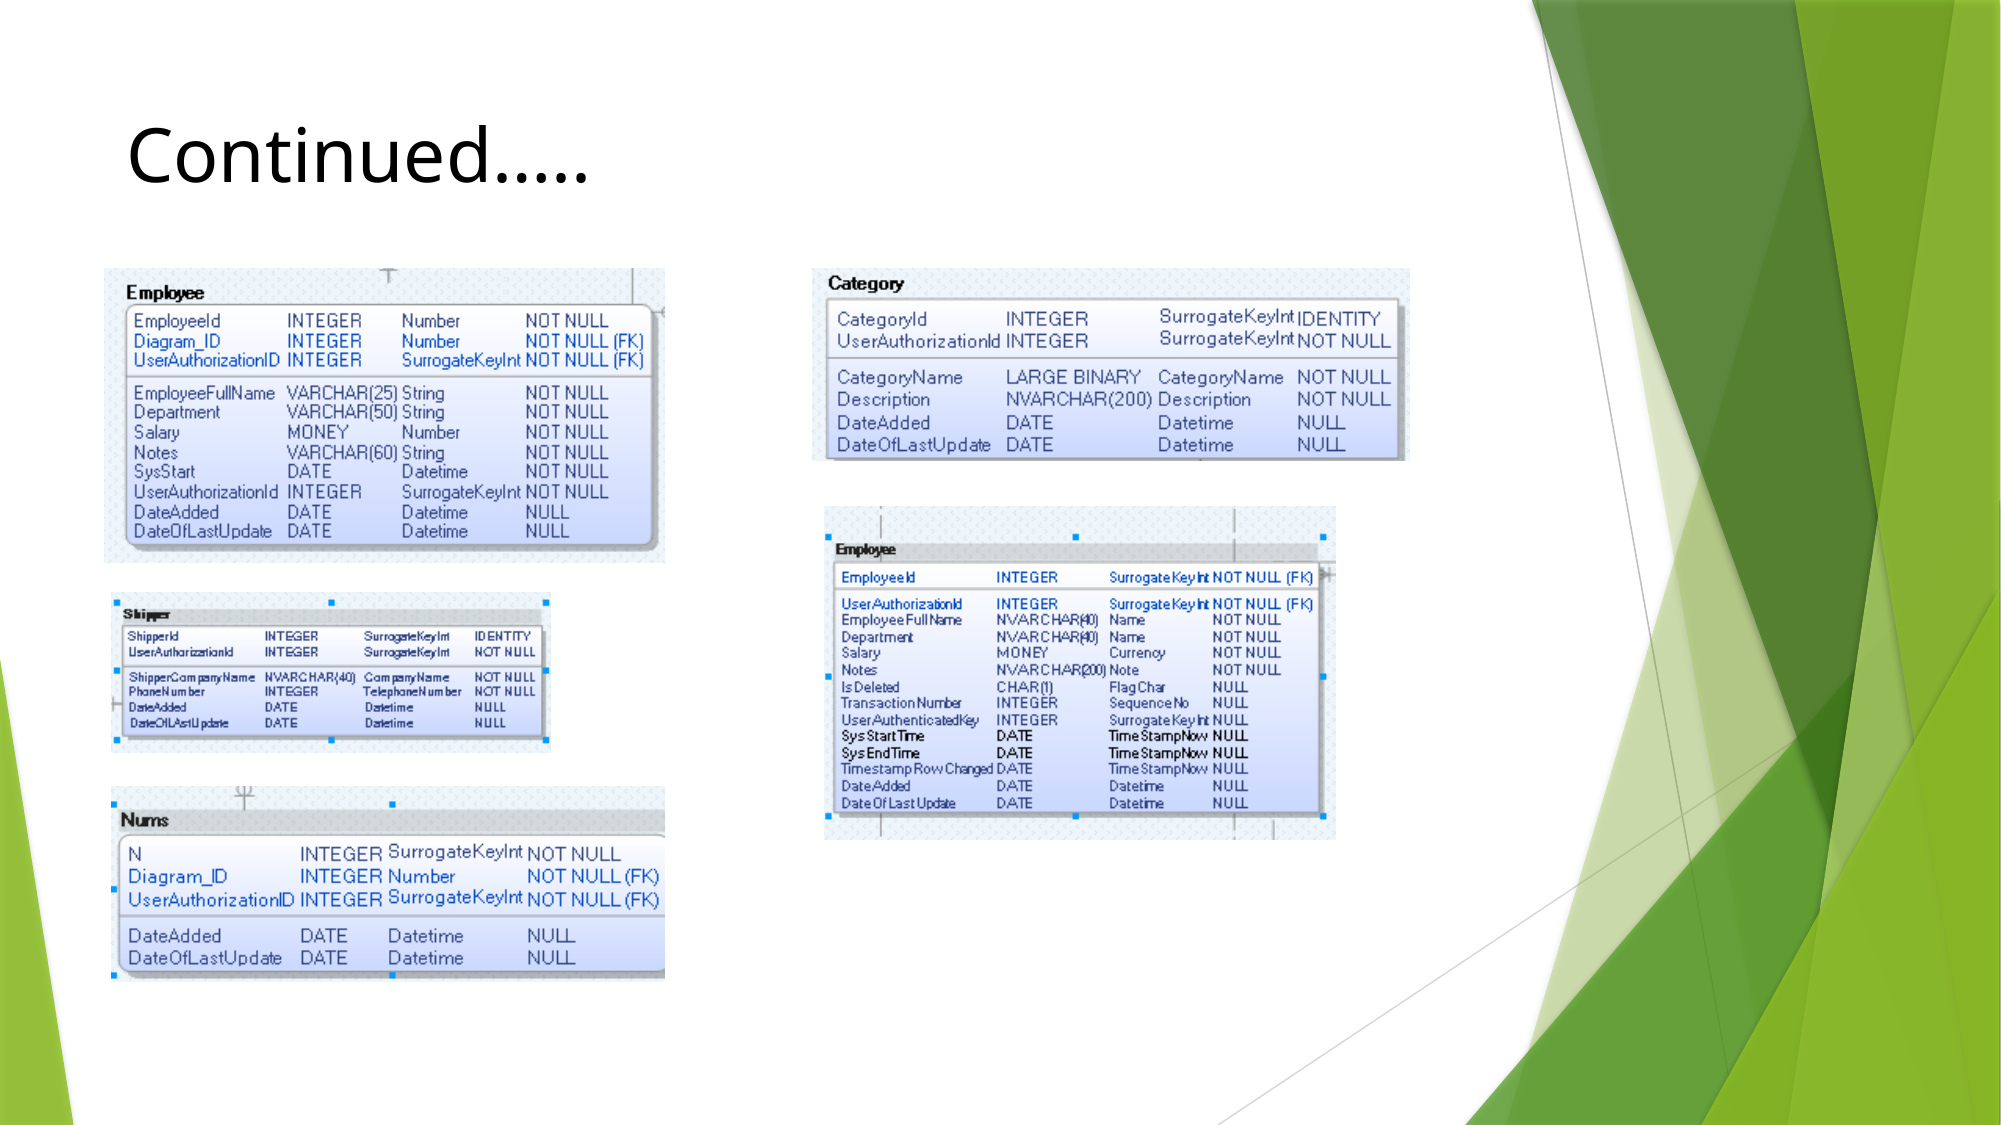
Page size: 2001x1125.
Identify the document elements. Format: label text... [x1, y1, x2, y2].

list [104, 268, 665, 563]
title Continued….. [111, 99, 1522, 317]
picture [812, 268, 1411, 462]
picture [110, 592, 551, 753]
picture [824, 505, 1337, 840]
picture [110, 786, 665, 983]
